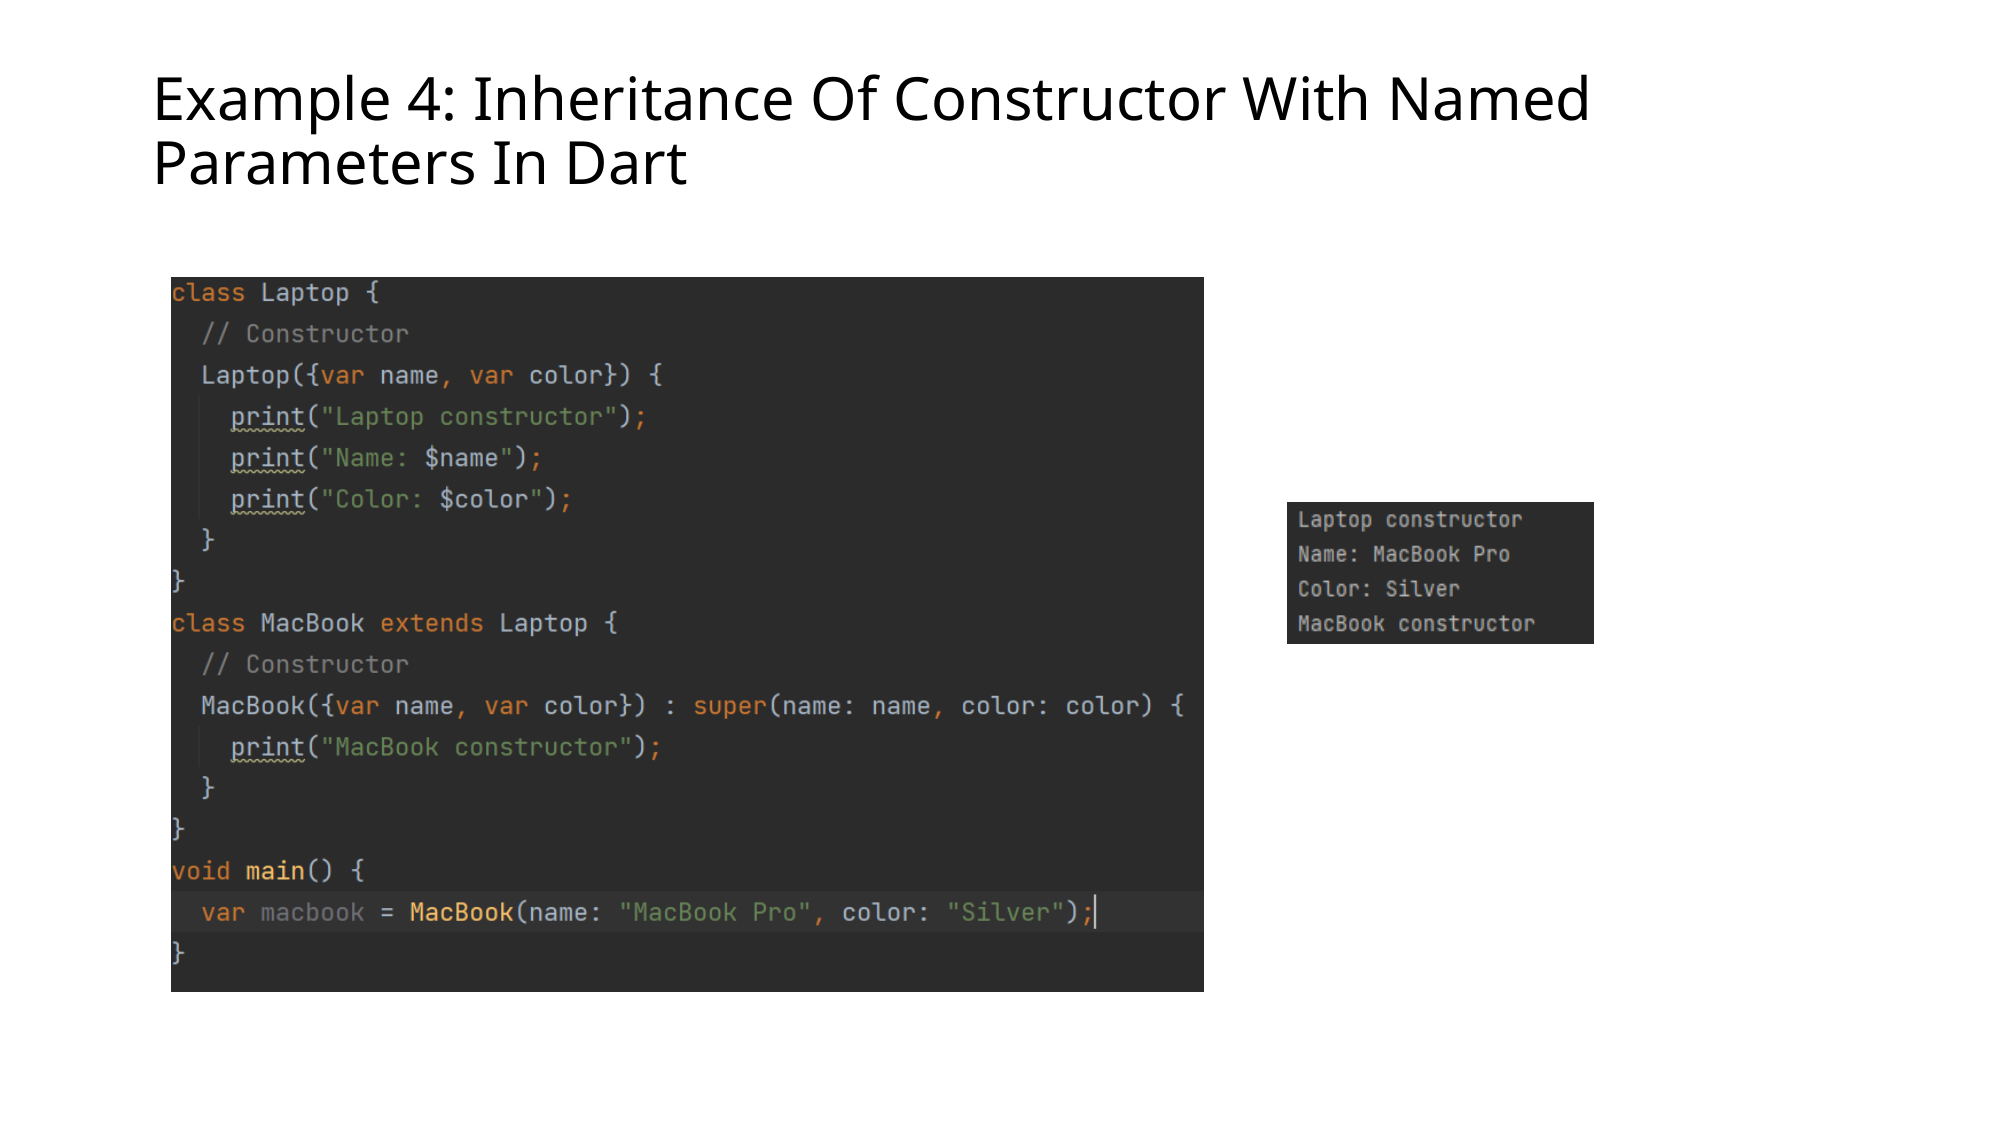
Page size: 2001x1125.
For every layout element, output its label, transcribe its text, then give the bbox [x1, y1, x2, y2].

picture [1287, 502, 1594, 644]
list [171, 277, 1204, 992]
title Example 4: Inheritance Of Constructor With Named Parameters In Dart [137, 59, 1863, 278]
